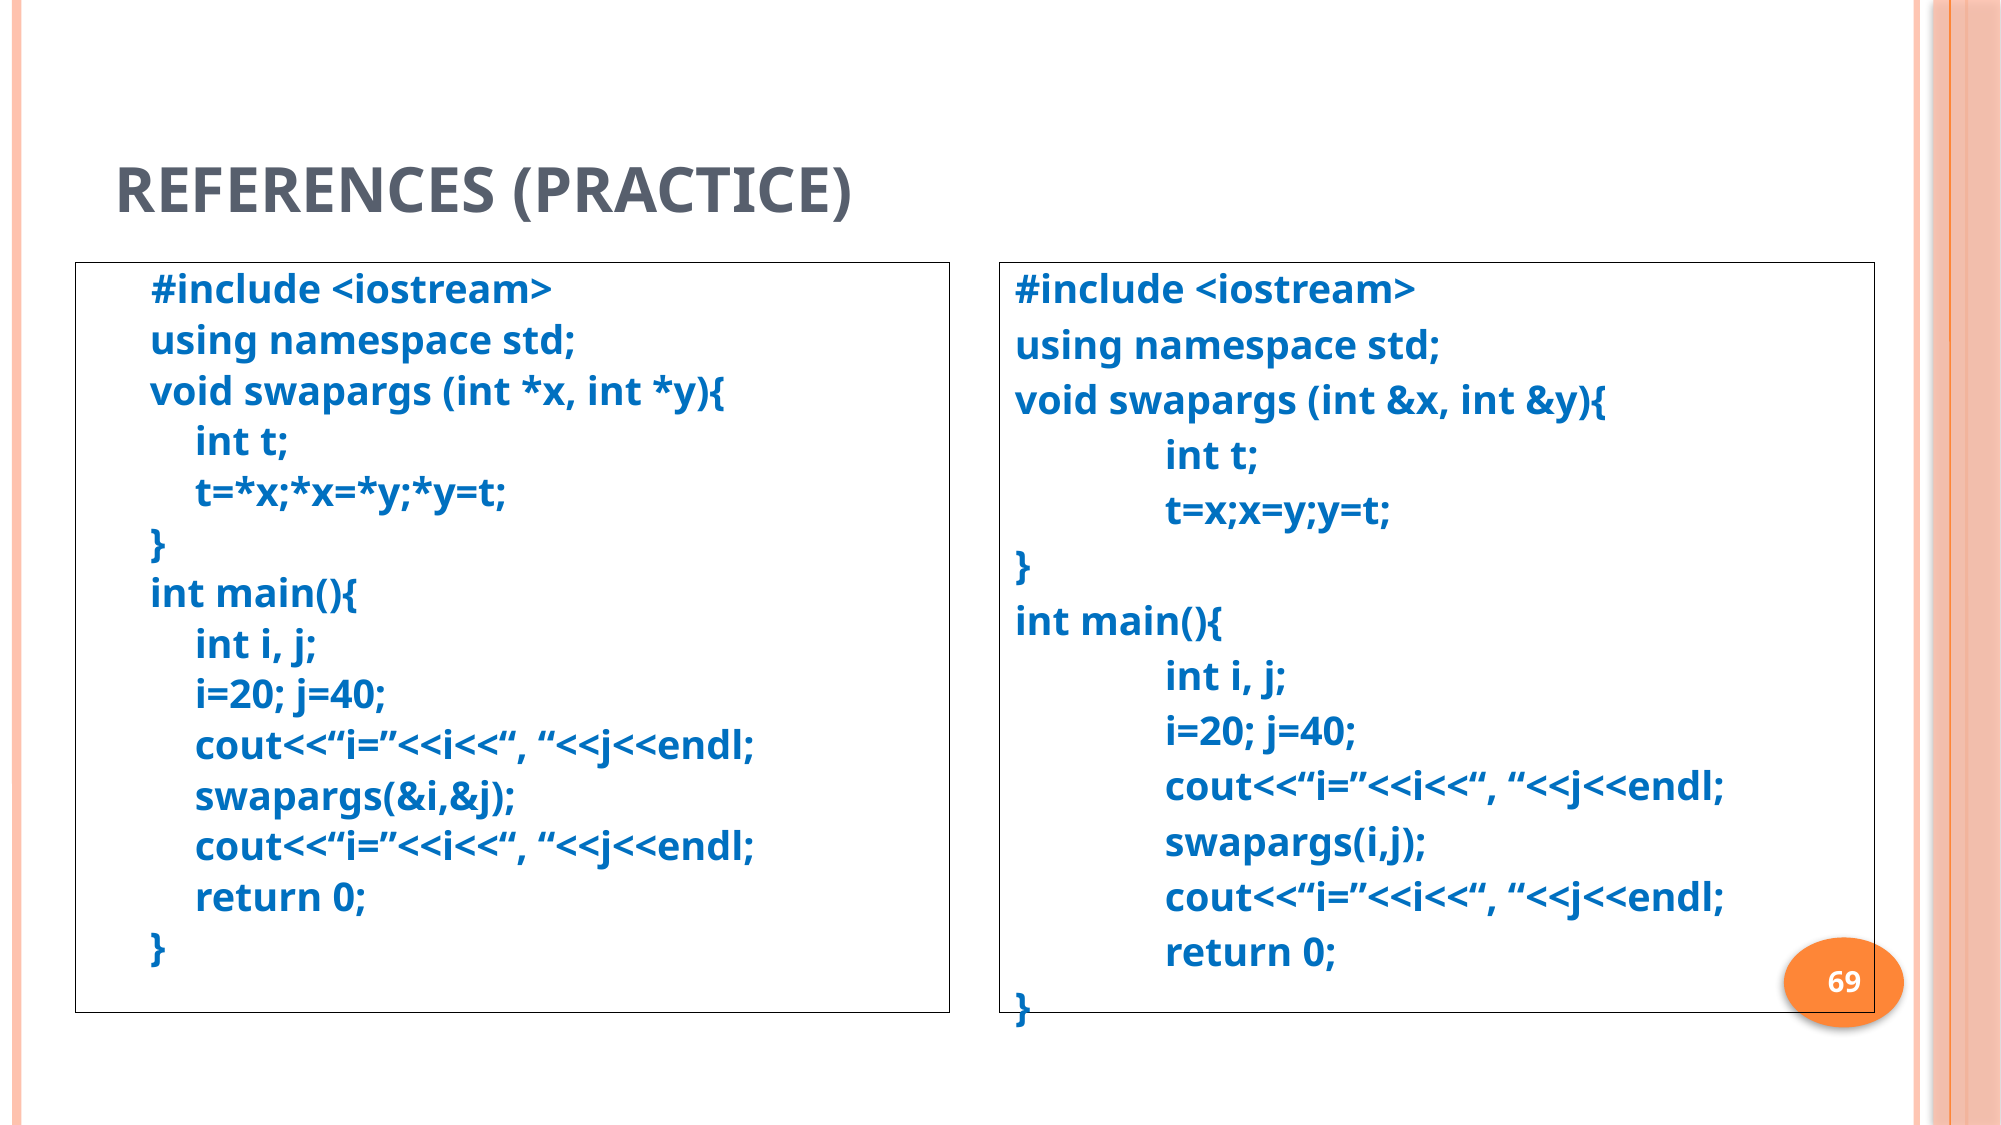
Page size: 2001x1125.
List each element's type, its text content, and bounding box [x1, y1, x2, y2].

title References (Practice) [99, 45, 1784, 233]
text_box #include <iostream> using namespace std; void swapargs (int &x, int &y){ int t; t=x;x=y;y=t; } int main(){ int i, j; i=20; j=40; cout<<“i=”<<i<<“, “<<j<<endl; swapargs(i,j); cout<<“i=”<<i<<“, “<<j<<endl; return 0; } [999, 262, 1875, 1013]
slide_number 69 [1777, 940, 1912, 1027]
text_box #include <iostream> using namespace std; void swapargs (int *x, int *y){ int t; t=*x;*x=*y;*y=t; } int main(){ int i, j; i=20; j=40; cout<<“i=”<<i<<“, “<<j<<endl; swapargs(&i,&j); cout<<“i=”<<i<<“, “<<j<<endl; return 0; } [75, 262, 950, 1013]
